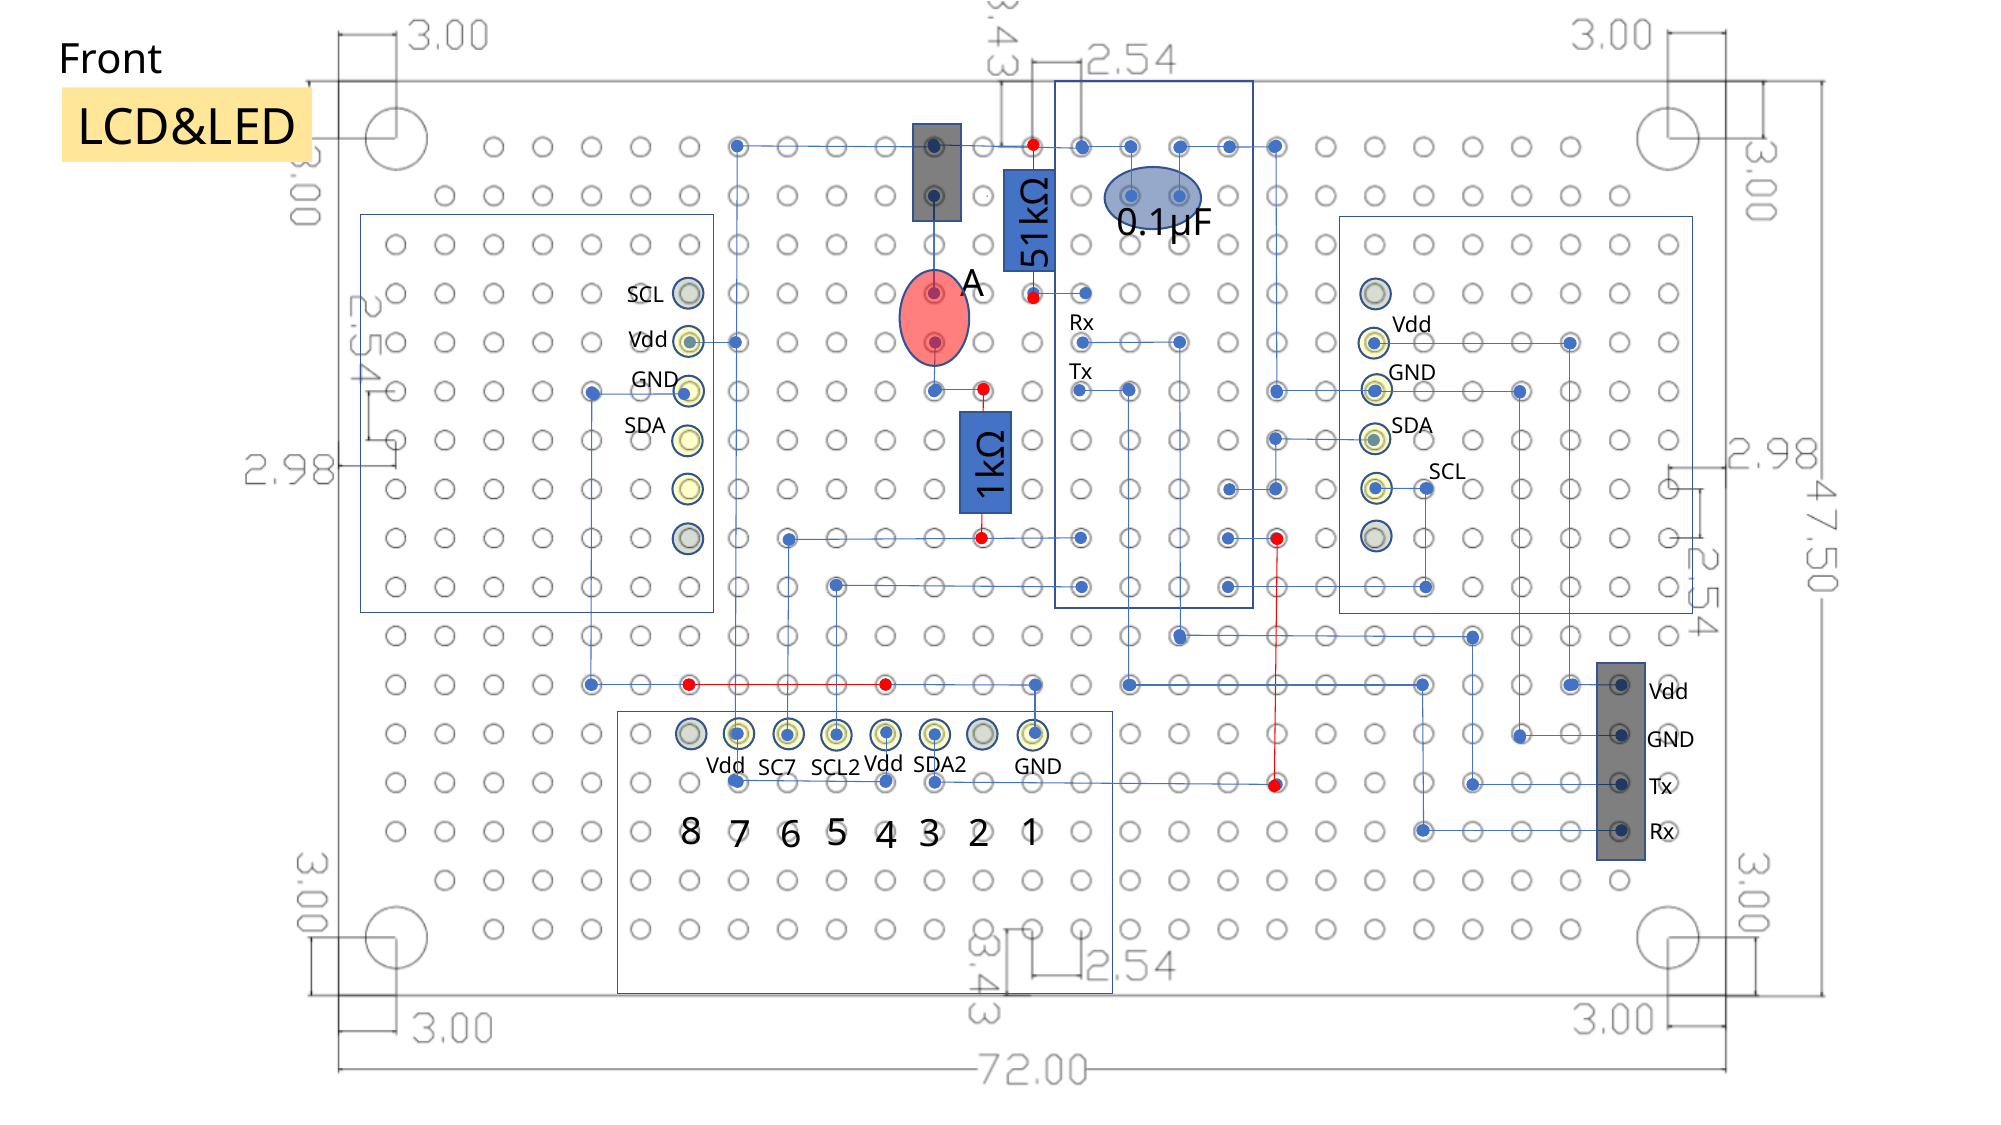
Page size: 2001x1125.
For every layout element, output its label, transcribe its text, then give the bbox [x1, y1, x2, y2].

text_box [933, 144, 1033, 149]
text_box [1034, 144, 1083, 149]
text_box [1274, 538, 1278, 635]
text_box LCD&LED [62, 87, 217, 162]
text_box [1274, 686, 1278, 786]
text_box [1274, 637, 1278, 684]
picture [217, 1, 1879, 1125]
text_box Front [43, 24, 217, 90]
